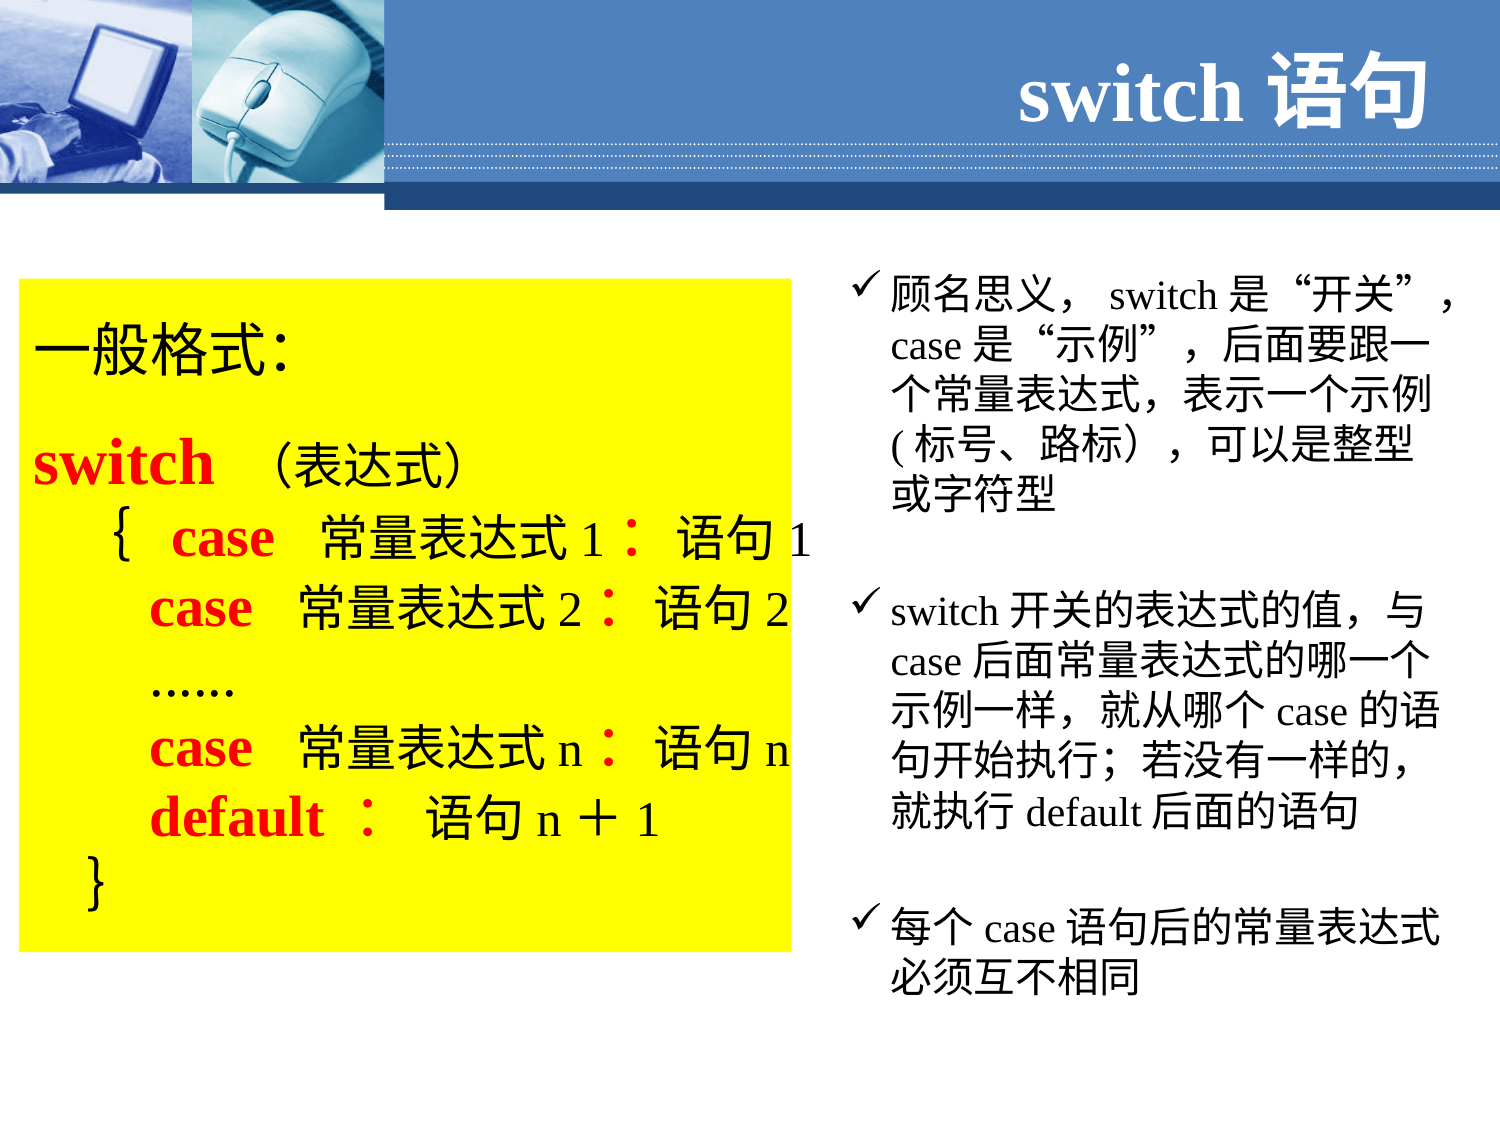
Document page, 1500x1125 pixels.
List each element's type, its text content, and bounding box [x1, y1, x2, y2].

text_box 顾名思义，switch是“开关”，case是“示例”，后面要跟一个常量表达式，表示一个示例(标号、路标），可以是整型或字符型 switch开关的表达式的值，与case后面常量表达式的哪一个示例一样，就从哪个case的语句开始执行；若没有一样的，就执行default后面的语句 每个case语句后的常量表达式必须互不相同 [834, 260, 1470, 1056]
picture [0, 0, 385, 183]
text_box 一般格式： switch （表达式） ｛ case 常量表达式1：语句1 case 常量表达式2：语句2 ...... case 常量表达式n：语句n default ： 语句n＋1 ｝ [18, 278, 791, 953]
title switch语句 [537, 30, 1448, 219]
